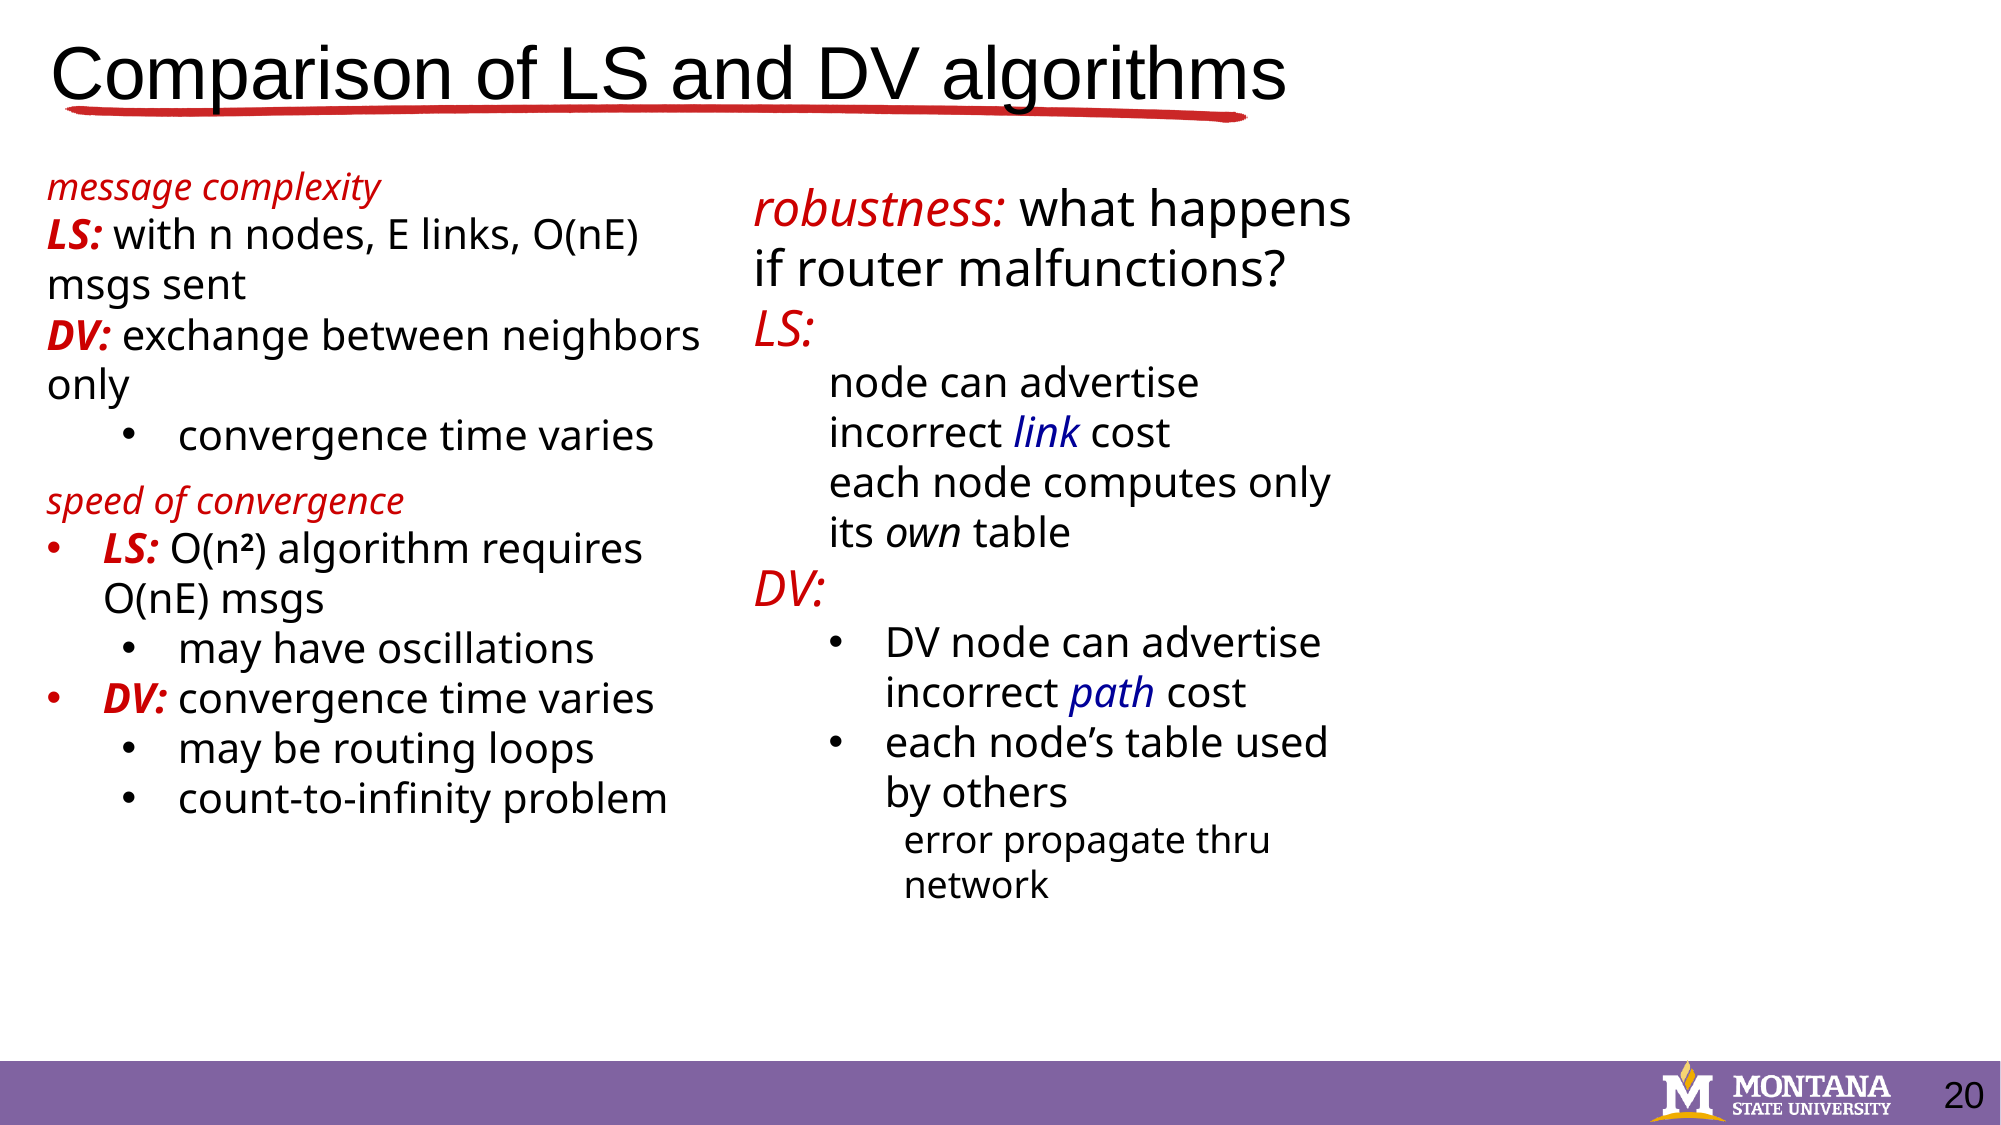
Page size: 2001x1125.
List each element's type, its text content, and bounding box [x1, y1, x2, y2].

slide_number 20 [1937, 1072, 1994, 1125]
picture [60, 98, 1261, 128]
list message complexity LS: with n nodes, E links, O(nE) msgs sent DV: exchange between neighbors only convergence time varies speed of convergence LS: O(n2) algorithm requires O(nE) msgs may have oscillations DV: convergence time varies may be routing loops count-to-infinity problem [46, 163, 708, 782]
picture [1650, 1060, 1891, 1122]
text_box robustness: what happens if router malfunctions? LS: node can advertise incorrect link cost each node computes only its own table DV: DV node can advertise incorrect path cost each node’s table used by others error propagate thru network [738, 168, 1397, 932]
title Comparison of LS and DV algorithms [50, 24, 1325, 112]
